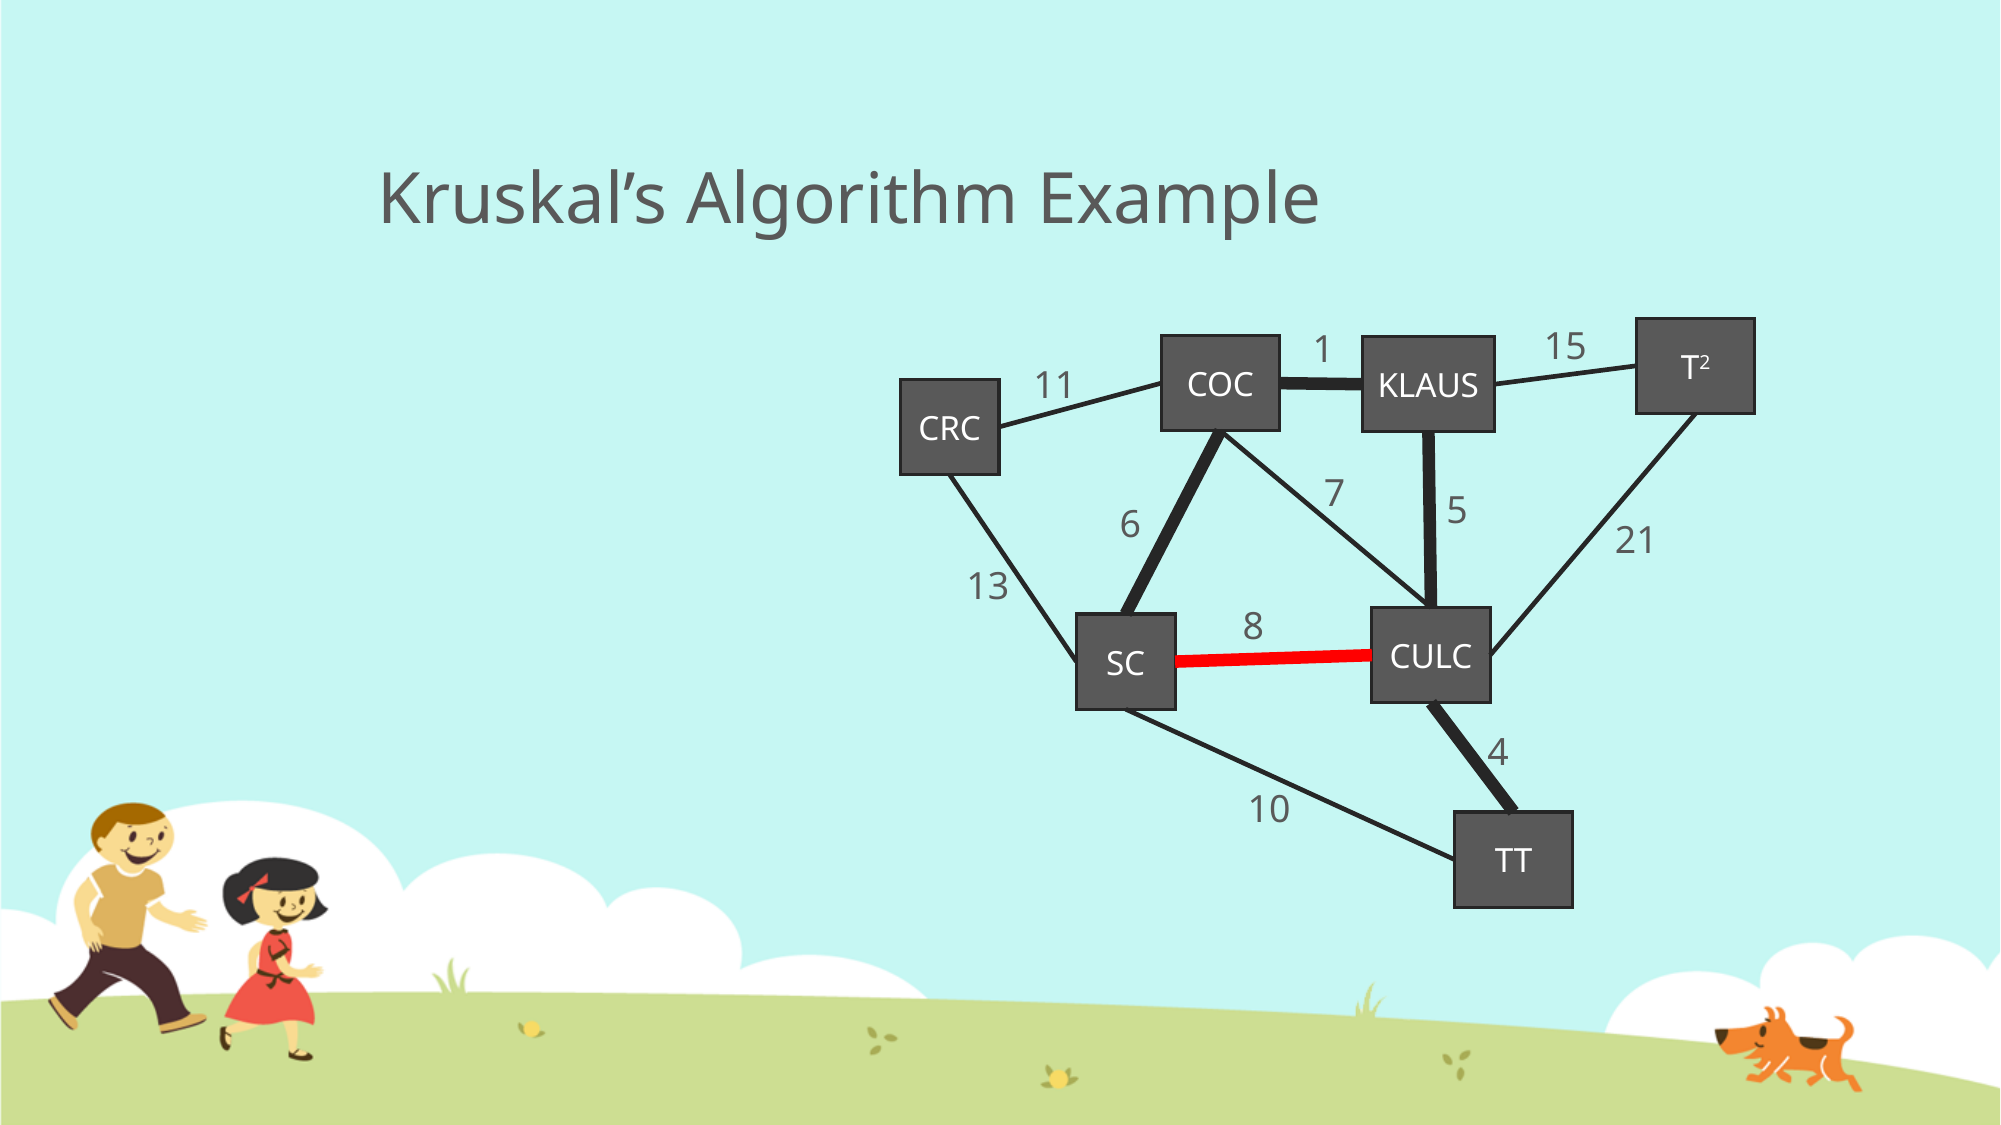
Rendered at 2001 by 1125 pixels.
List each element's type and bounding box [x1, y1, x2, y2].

text_box [899, 314, 1756, 908]
text_box [1297, 317, 1349, 377]
picture [0, 0, 2001, 1125]
title [362, 50, 1900, 247]
